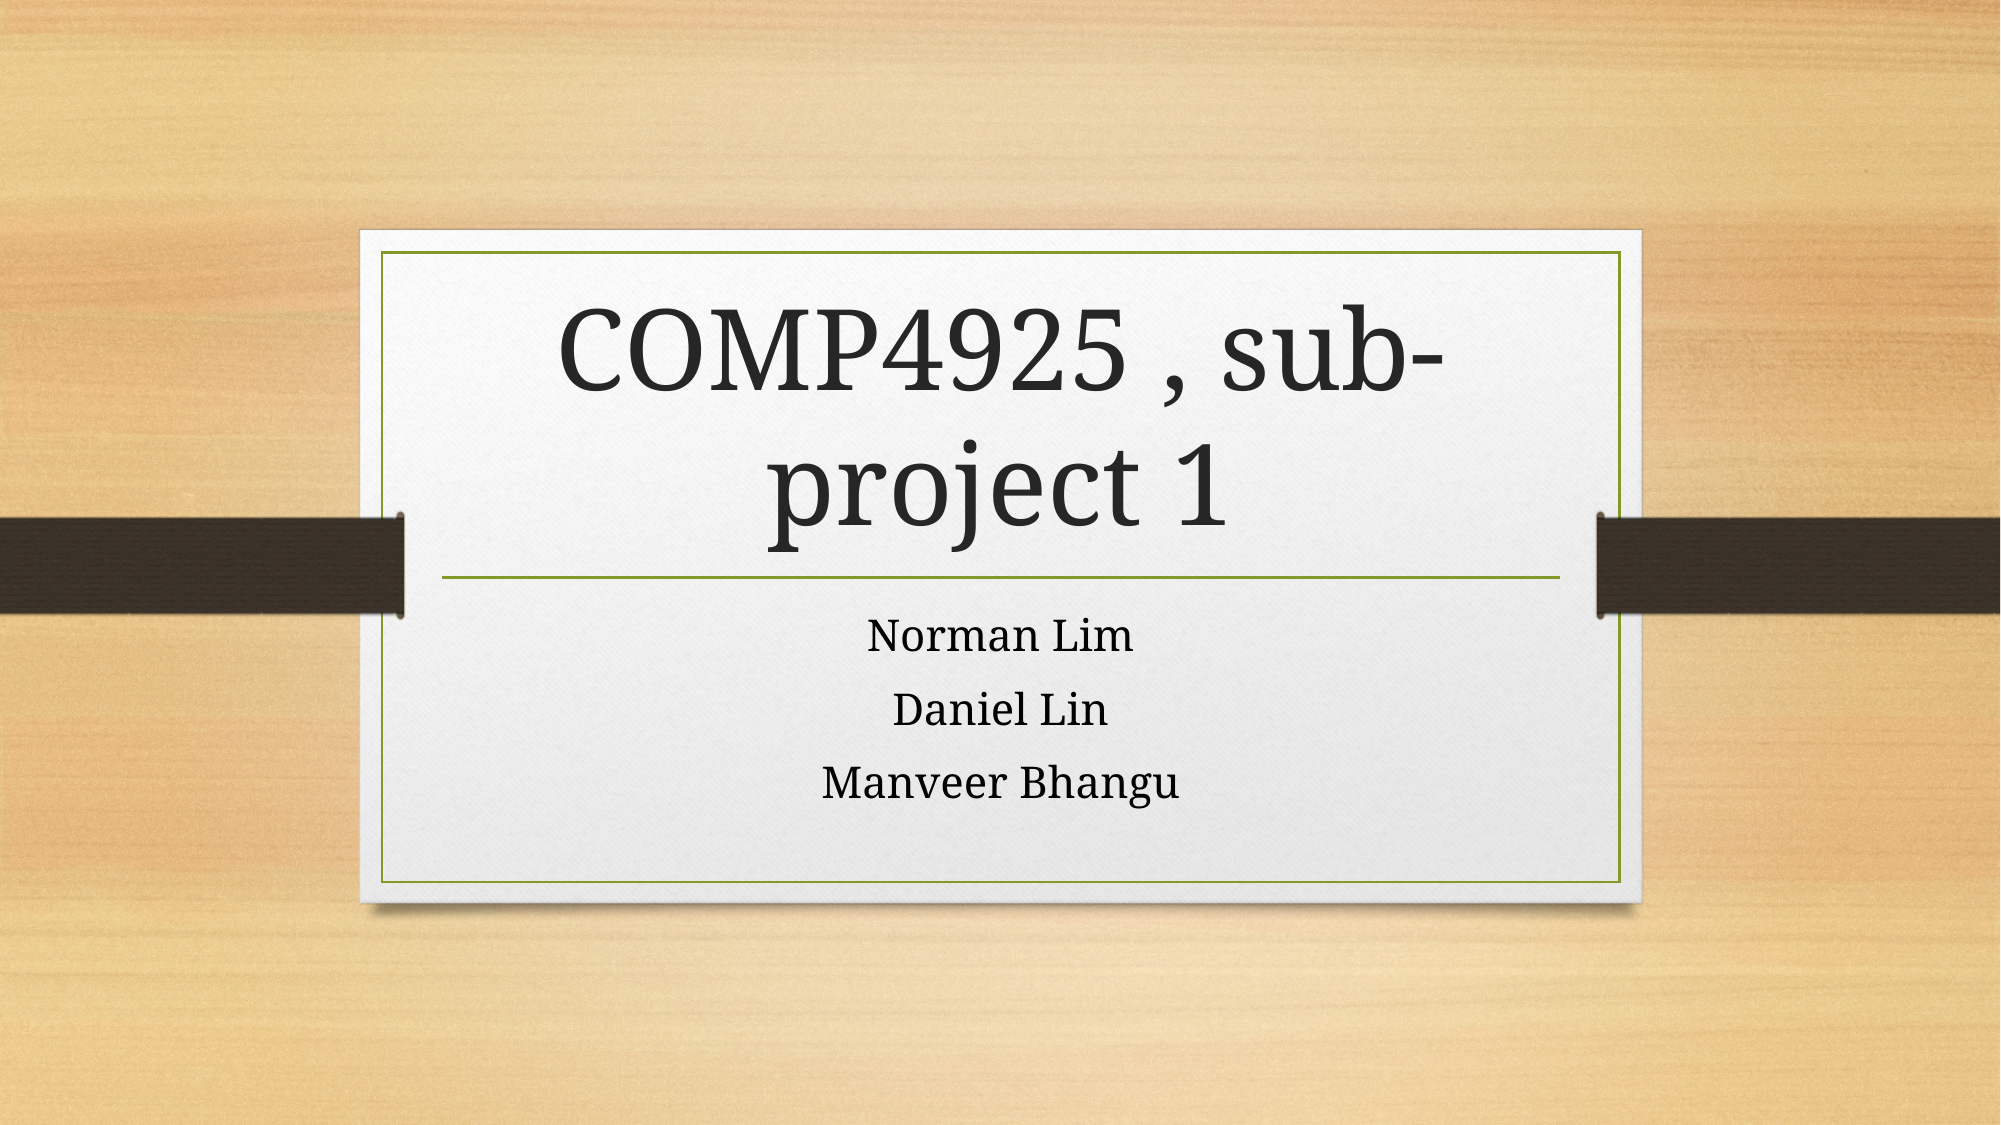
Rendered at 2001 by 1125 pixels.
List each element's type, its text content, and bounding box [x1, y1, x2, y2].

subtitle Norman Lim Daniel Lin Manveer Bhangu [441, 600, 1560, 817]
title COMP4925 , sub-project 1 [441, 306, 1560, 556]
picture [0, 0, 2001, 1125]
